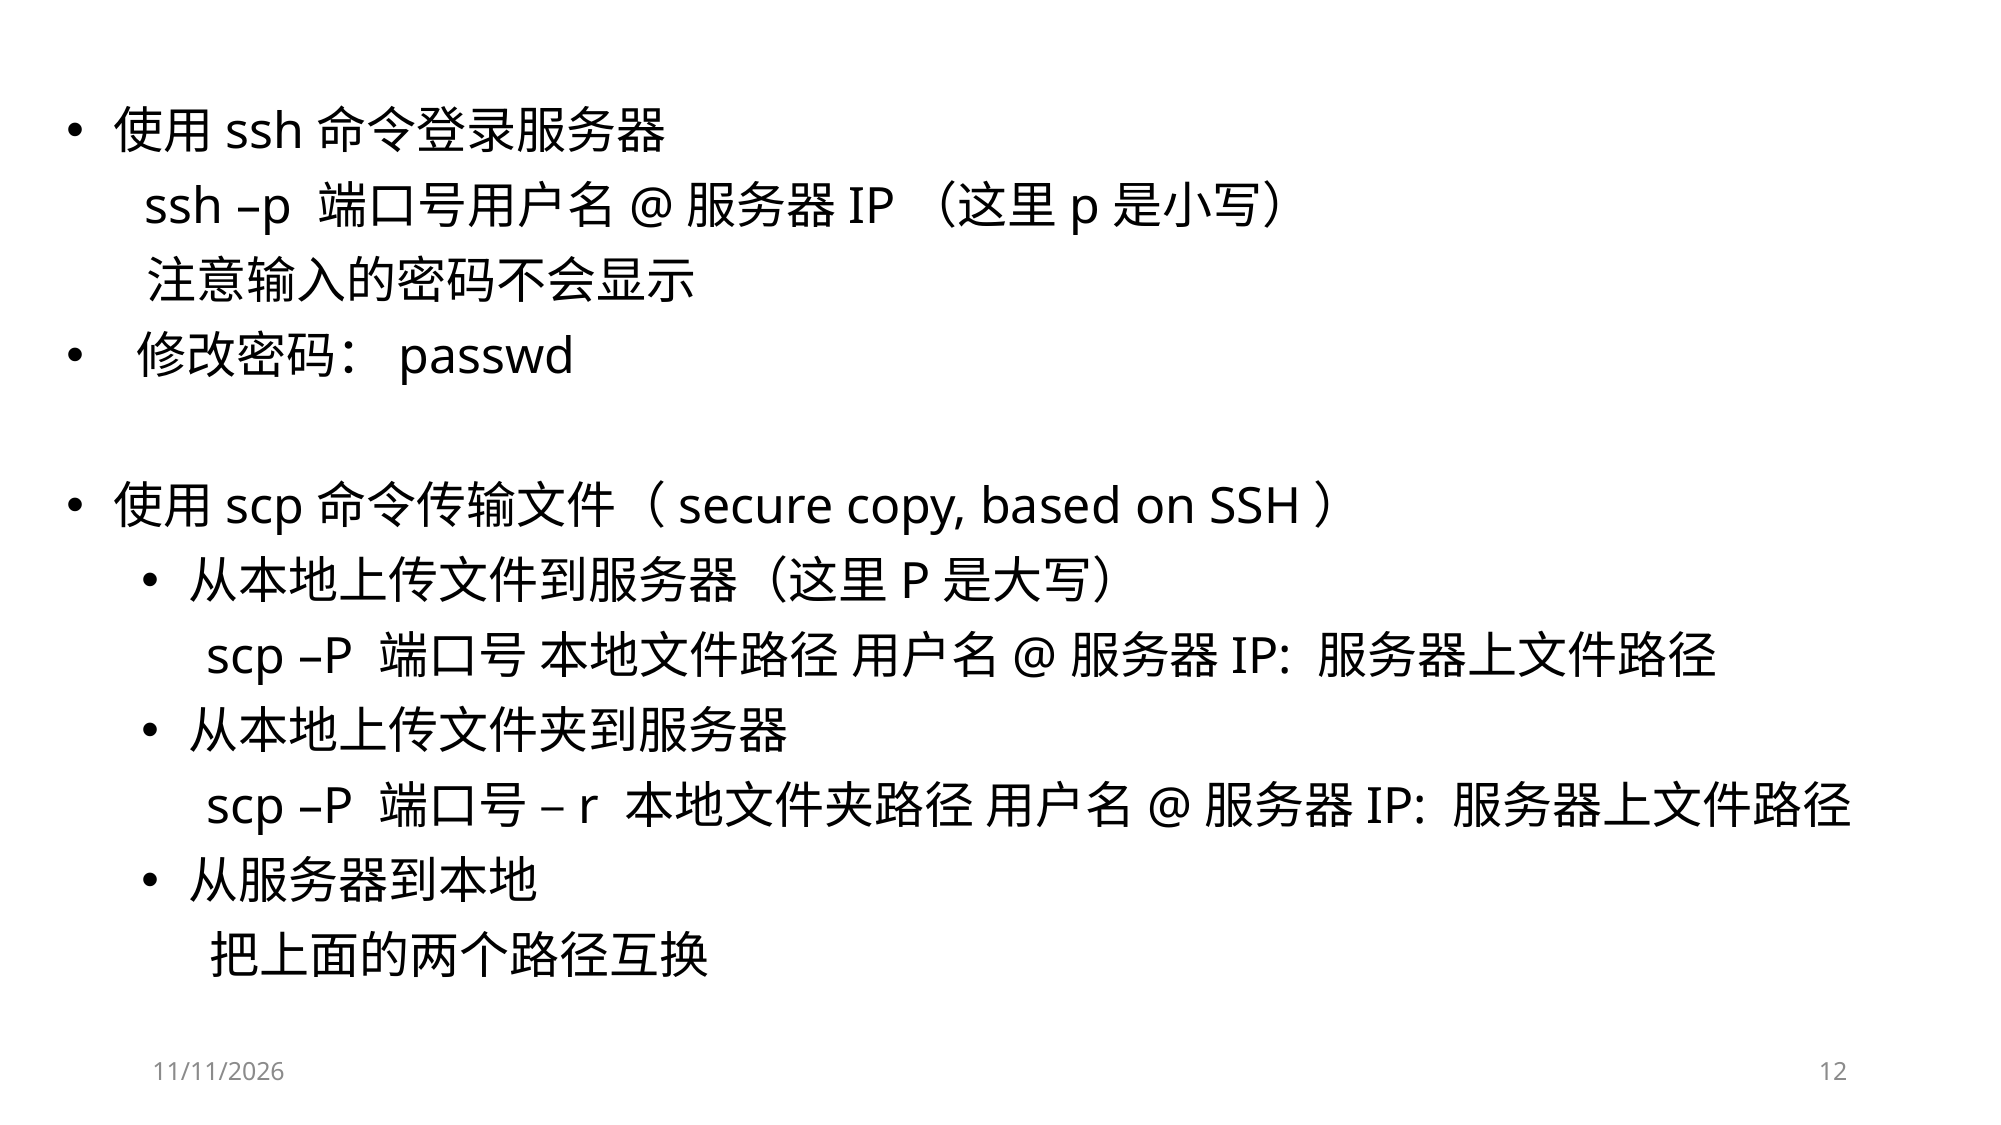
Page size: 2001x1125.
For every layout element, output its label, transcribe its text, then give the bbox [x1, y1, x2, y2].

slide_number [137, 1042, 588, 1103]
text_box 使用ssh命令登录服务器 ssh –p 端口号用户名@服务器IP（这里p是小写） 注意输入的密码不会显示 修改密码：passwd 使用scp命令传输文件（secure copy, based on SSH） 从本地上传文件到服务器（这里P是大写） scp –P 端口号 本地文件路径 用户名@服务器IP: 服务器上文件路径 从本地上传文件夹到服务器 scp –P 端口号 –r 本地文件夹路径 用户名@服务器IP: 服务器上文件路径 从服务器到本地 把上面的两个路径互换 [51, 76, 1867, 992]
slide_number 12 [1412, 1042, 1863, 1103]
